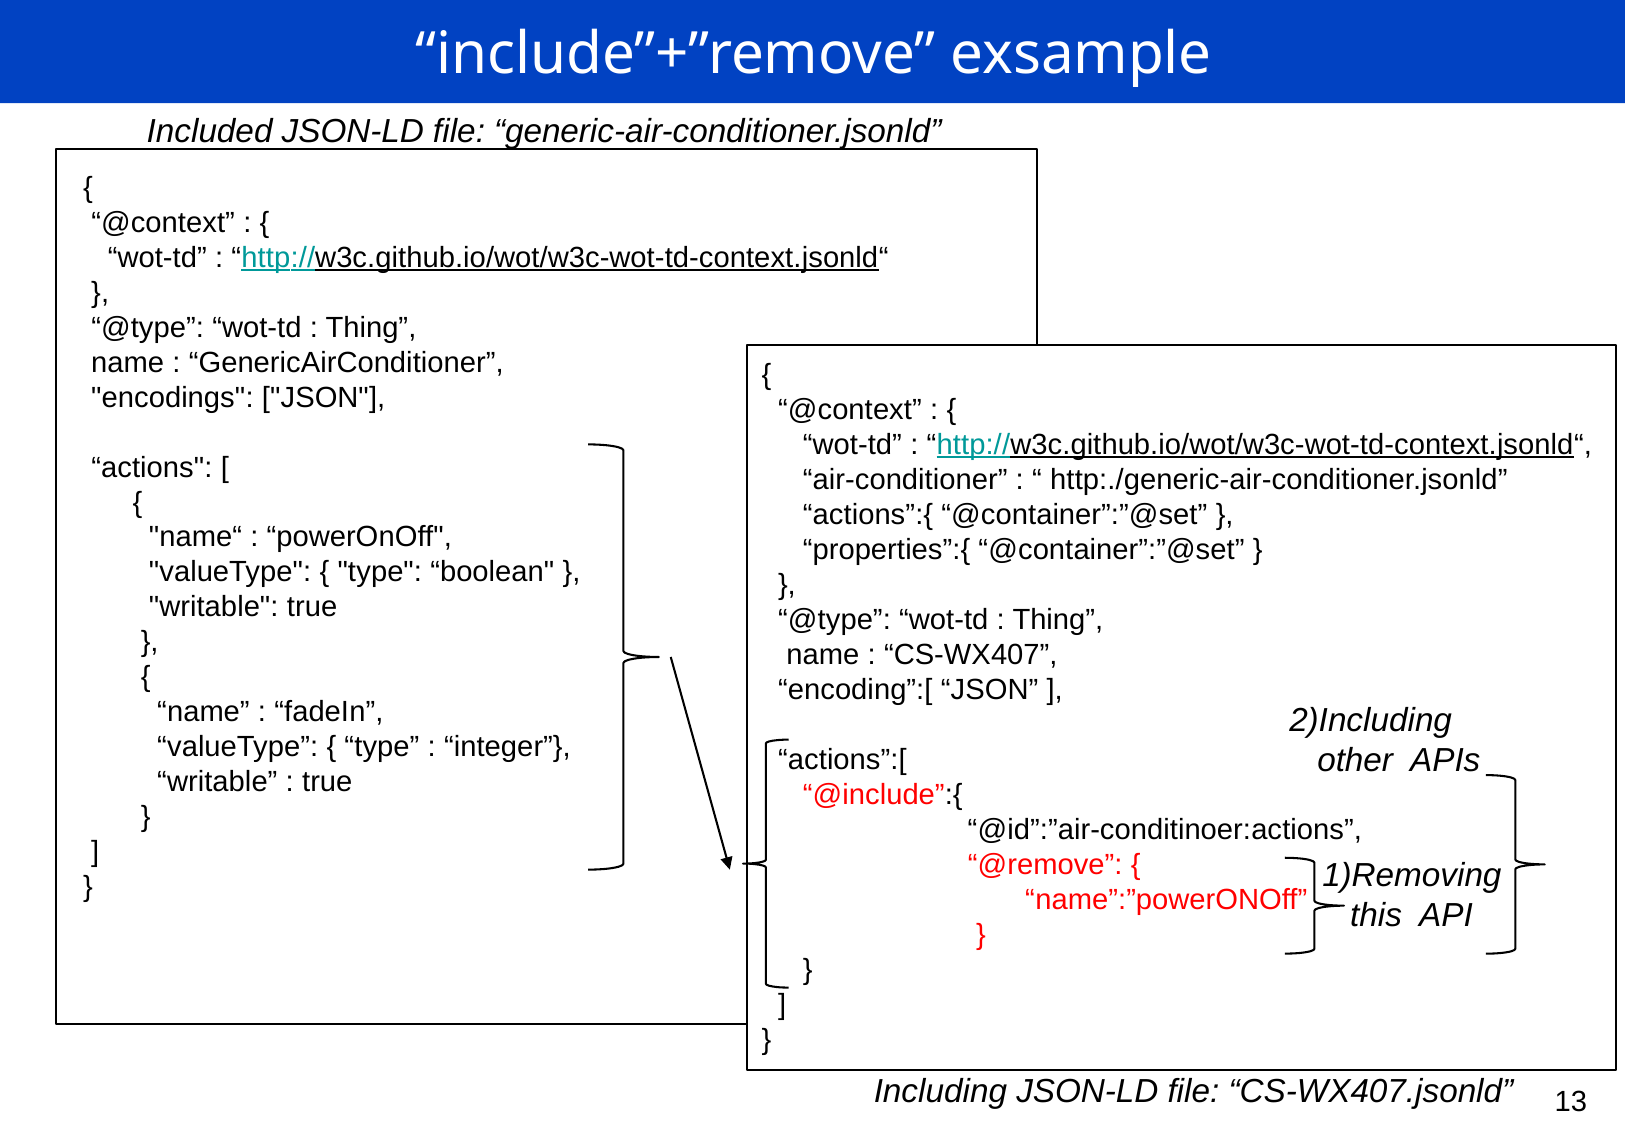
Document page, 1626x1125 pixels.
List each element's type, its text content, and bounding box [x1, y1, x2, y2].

text_box { “@context” : { “wot-td” : “http://w3c.github.io/wot/w3c-wot-td-context.jsonld“ }, “@type”: “wot-td : Thing”, name : “GenericAirConditioner”, "encodings": ["JSON"], “actions": [ { "name“ : “powerOnOff", "valueType": { "type": “boolean" }, "writable": true }, { “name” : “fadeIn”, “valueType”: { “type” : “integer”}, “writable” : true } ] } [68, 160, 907, 910]
text_box { “@context” : { “wot-td” : “http://w3c.github.io/wot/w3c-wot-td-context.jsonld“, “air-conditioner” : “ http:./generic-air-conditioner.jsonld” “actions”:{ “@container”:”@set” }, “properties”:{ “@container”:”@set” } }, “@type”: “wot-td : Thing”, name : “CS-WX407”, “encoding”:[ “JSON” ], “actions”:[ “@include”:{ “@id”:”air-conditinoer:actions”, “@remove”: { “name”:”powerONOff” } } ] } [746, 348, 1616, 1063]
text_box [746, 1063, 1616, 1071]
text_box 1)Removing this API [1307, 845, 1485, 941]
text_box [588, 444, 659, 870]
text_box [670, 656, 730, 870]
text_box “include”+”remove” exsample [2, 7, 1625, 93]
text_box [0, 9, 1625, 105]
text_box Including JSON-LD file: “CS-WX407.jsonld” [859, 1071, 1530, 1117]
text_box [56, 149, 1037, 1025]
text_box [743, 739, 789, 988]
text_box [746, 344, 1616, 348]
text_box [1284, 857, 1315, 954]
text_box 2)Including other APIs [1274, 690, 1496, 786]
text_box [1485, 775, 1545, 954]
footer 13 [1502, 1074, 1625, 1125]
text_box Included JSON-LD file: “generic-air-conditioner.jsonld” [131, 101, 958, 157]
